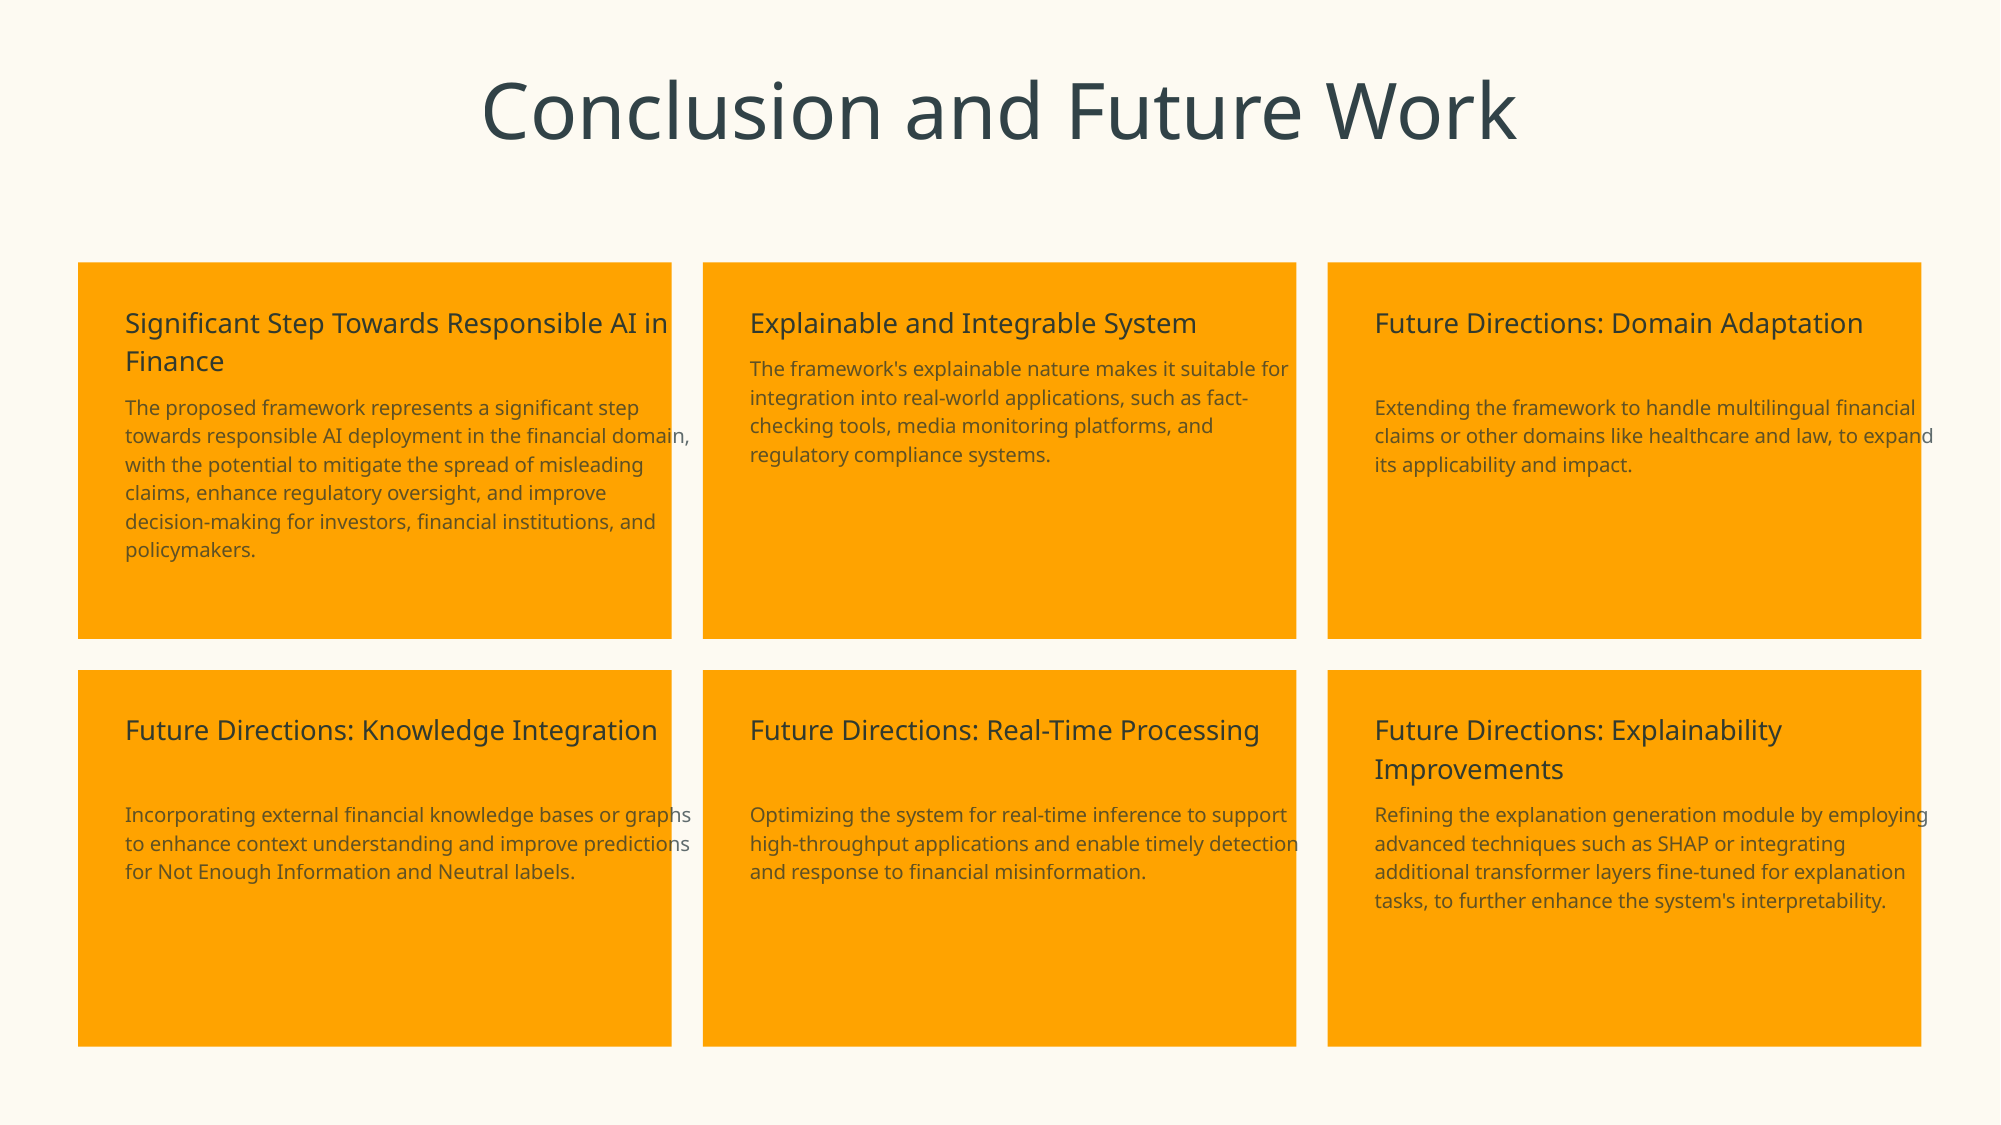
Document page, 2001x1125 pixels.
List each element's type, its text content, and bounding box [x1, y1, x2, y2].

text_box The framework's explainable nature makes it suitable for integration into real-world applications, such as fact-checking tools, media monitoring platforms, and regulatory compliance systems. [749, 352, 1317, 495]
text_box Future Directions: Real-Time Processing [749, 707, 1317, 785]
text_box [78, 262, 672, 639]
text_box Future Directions: Knowledge Integration [124, 707, 692, 785]
text_box Conclusion and Future Work [0, 62, 2000, 155]
text_box Extending the framework to handle multilingual financial claims or other domains like healthcare and law, to expand its applicability and impact. [1374, 390, 1942, 476]
text_box [1327, 670, 1922, 1047]
text_box [1327, 262, 1922, 639]
text_box [78, 670, 672, 1047]
text_box Optimizing the system for real-time inference to support high-throughput applications and enable timely detection and response to financial misinformation. [749, 798, 1317, 913]
text_box Significant Step Towards Responsible AI in Finance [124, 299, 692, 378]
text_box Future Directions: Explainability Improvements [1374, 707, 1942, 785]
text_box Incorporating external financial knowledge bases or graphs to enhance context understanding and improve predictions for Not Enough Information and Neutral labels. [124, 798, 692, 913]
text_box [702, 262, 1297, 639]
text_box Future Directions: Domain Adaptation [1374, 299, 1942, 378]
text_box Refining the explanation generation module by employing advanced techniques such as SHAP or integrating additional transformer layers fine-tuned for explanation tasks, to further enhance the system's interpretability. [1374, 798, 1942, 941]
text_box The proposed framework represents a significant step towards responsible AI deployment in the financial domain, with the potential to mitigate the spread of misleading claims, enhance regulatory oversight, and improve decision-making for investors, financial institutions, and policymakers. [124, 390, 692, 590]
text_box [702, 670, 1297, 1047]
text_box Explainable and Integrable System [749, 299, 1317, 339]
